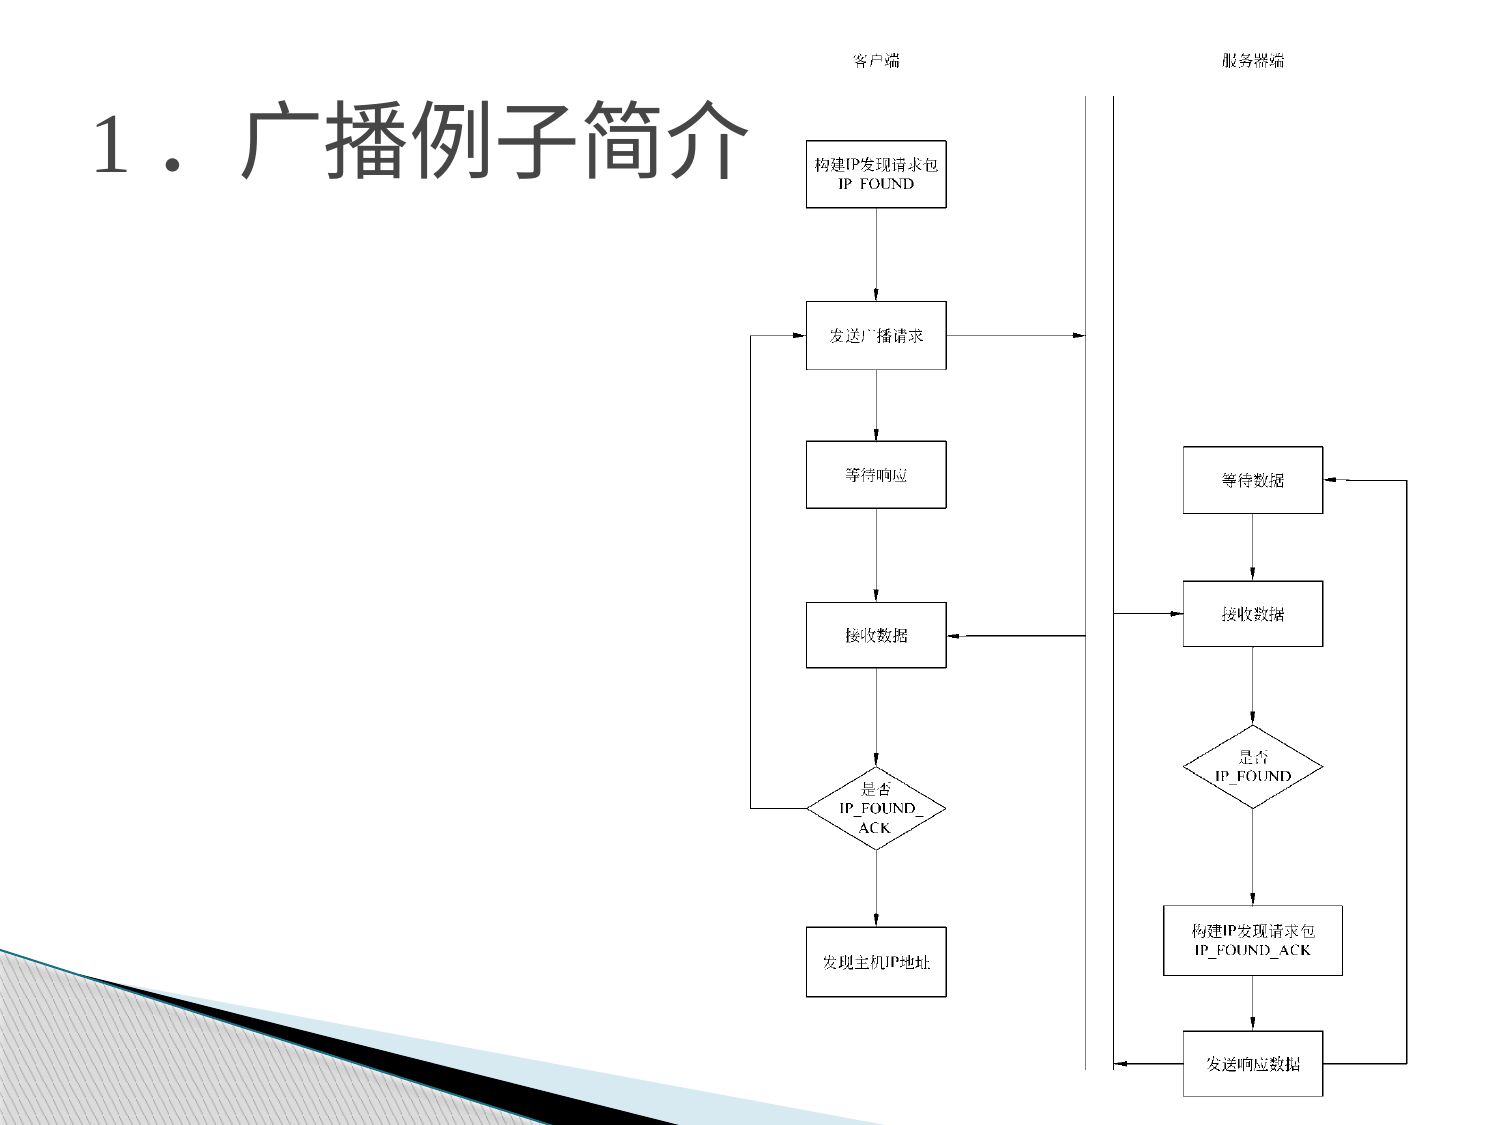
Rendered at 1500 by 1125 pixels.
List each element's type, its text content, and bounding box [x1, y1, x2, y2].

title 1．广播例子简介 [75, 45, 743, 233]
picture [749, 20, 1448, 1099]
